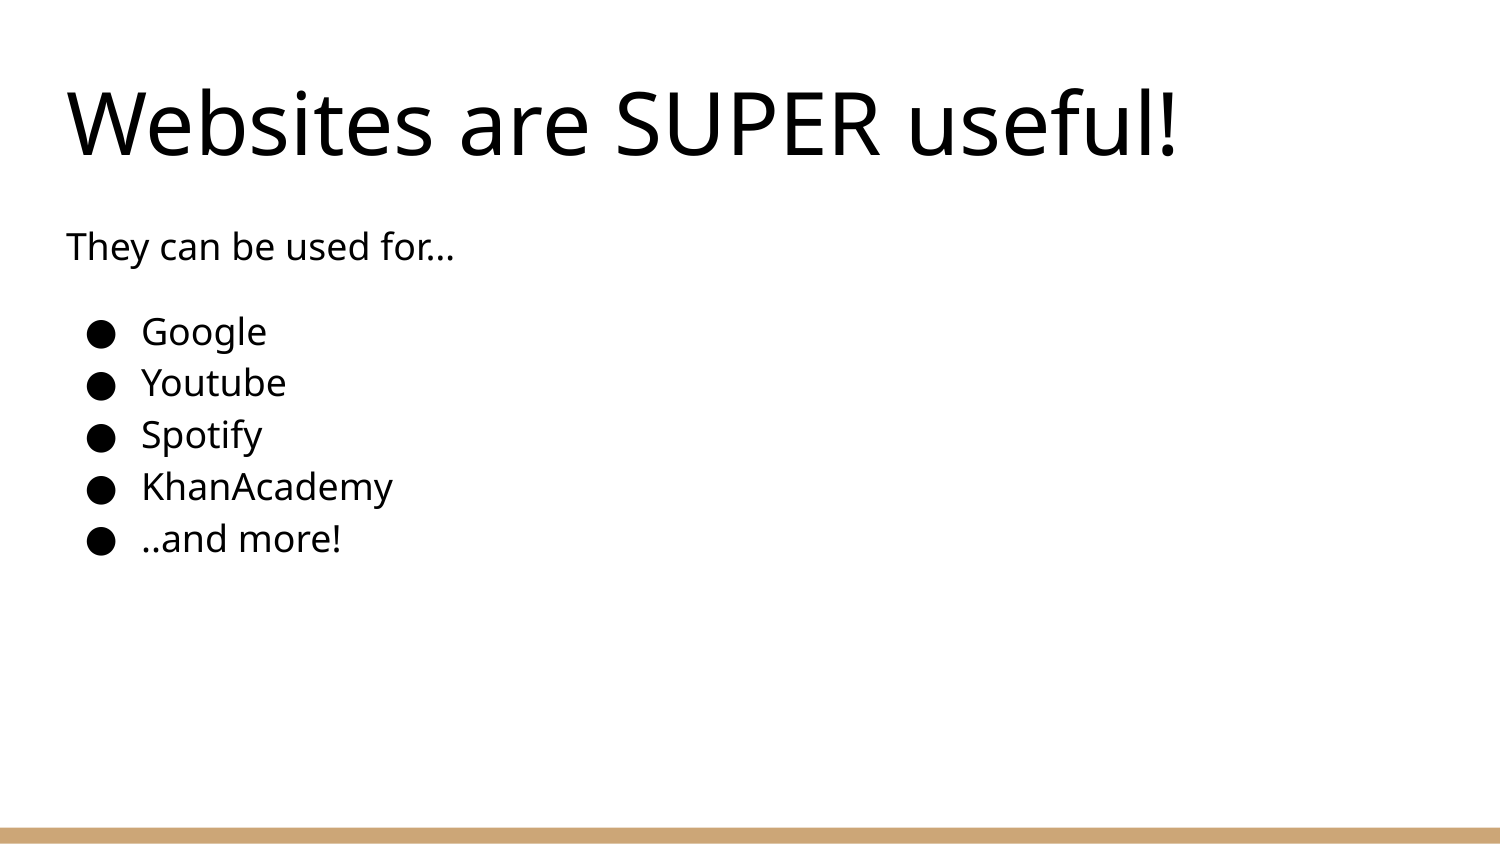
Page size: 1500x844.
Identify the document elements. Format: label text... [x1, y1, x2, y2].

title Websites are SUPER useful! [51, 51, 1449, 189]
list They can be used for… Google Youtube Spotify KhanAcademy ..and more! [51, 200, 1449, 752]
